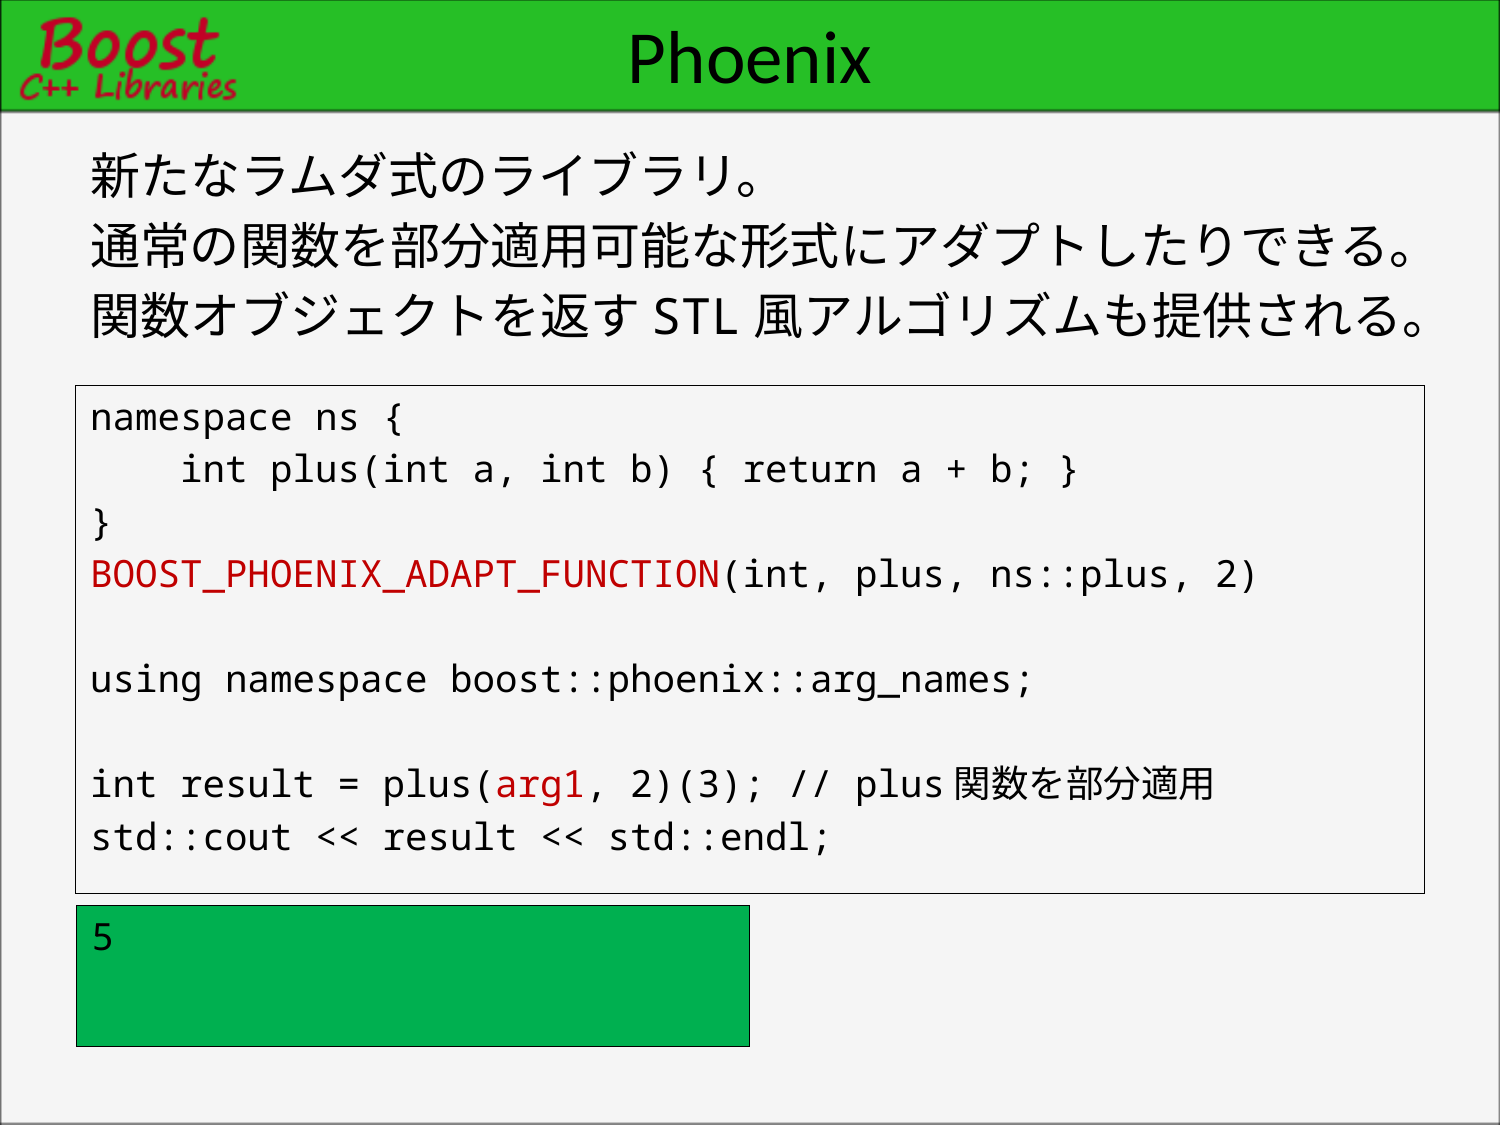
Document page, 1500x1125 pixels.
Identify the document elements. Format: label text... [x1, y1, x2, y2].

picture [0, 0, 1500, 1125]
list namespace ns { int plus(int a, int b) { return a + b; } } BOOST_PHOENIX_ADAPT_FUNCTION(int, plus, ns::plus, 2) using namespace boost::phoenix::arg_names; int result = plus(arg1, 2)(3); // plus関数を部分適用 std::cout << result << std::endl; [75, 385, 1425, 894]
text_box 5 [76, 905, 750, 1047]
title Phoenix [75, 0, 1425, 108]
text_box 新たなラムダ式のライブラリ。 通常の関数を部分適用可能な形式にアダプトしたりできる。 関数オブジェクトを返すSTL風アルゴリズムも提供される。 [74, 137, 1425, 362]
